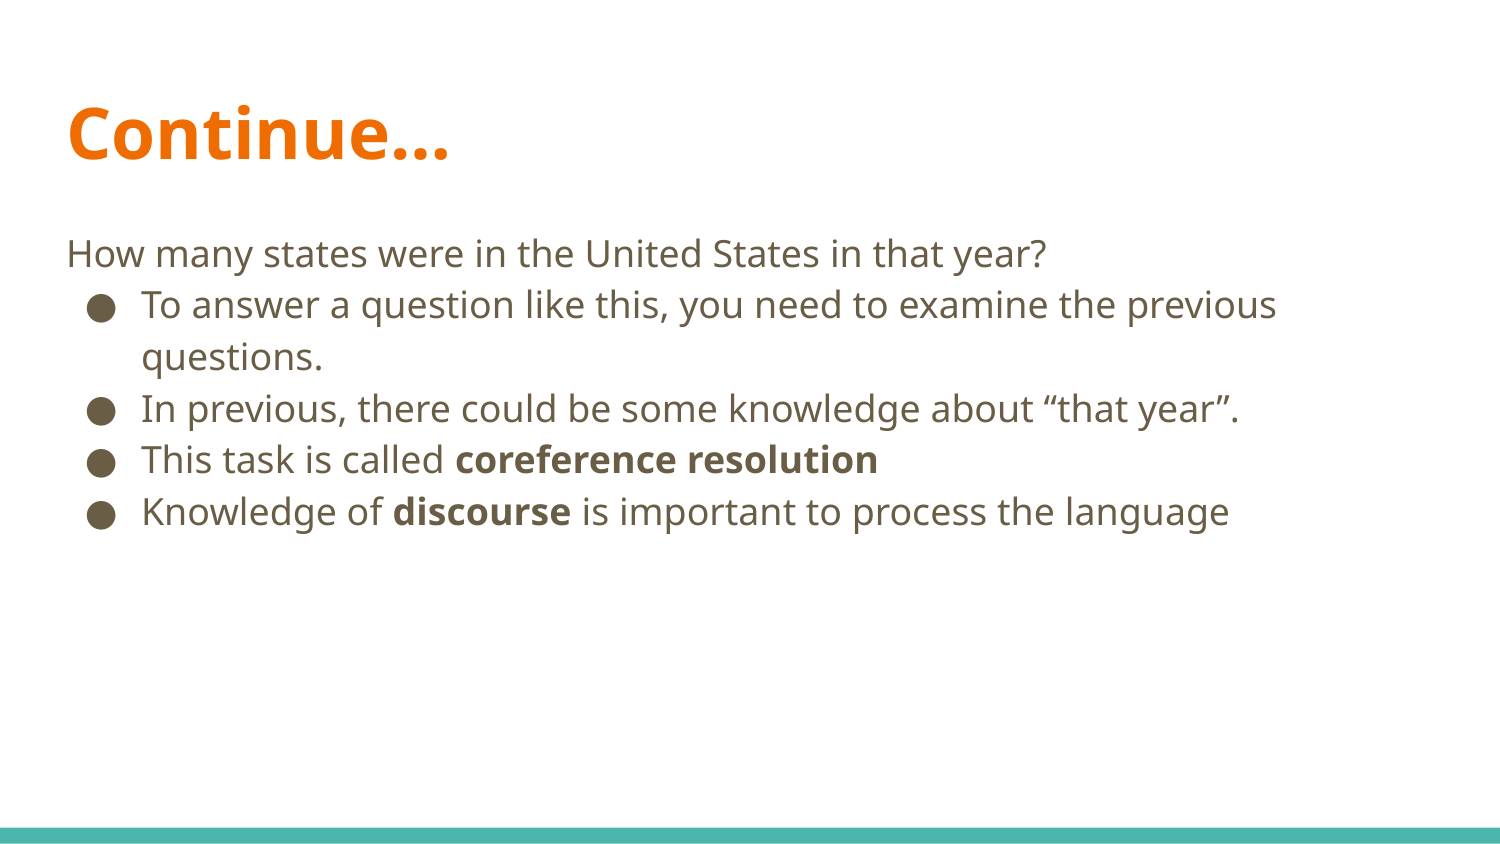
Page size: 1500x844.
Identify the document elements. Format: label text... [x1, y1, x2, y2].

list How many states were in the United States in that year? To answer a question like this, you need to examine the previous questions. In previous, there could be some knowledge about “that year”. This task is called coreference resolution Knowledge of discourse is important to process the language [51, 207, 1449, 750]
title Continue… [51, 72, 1449, 189]
